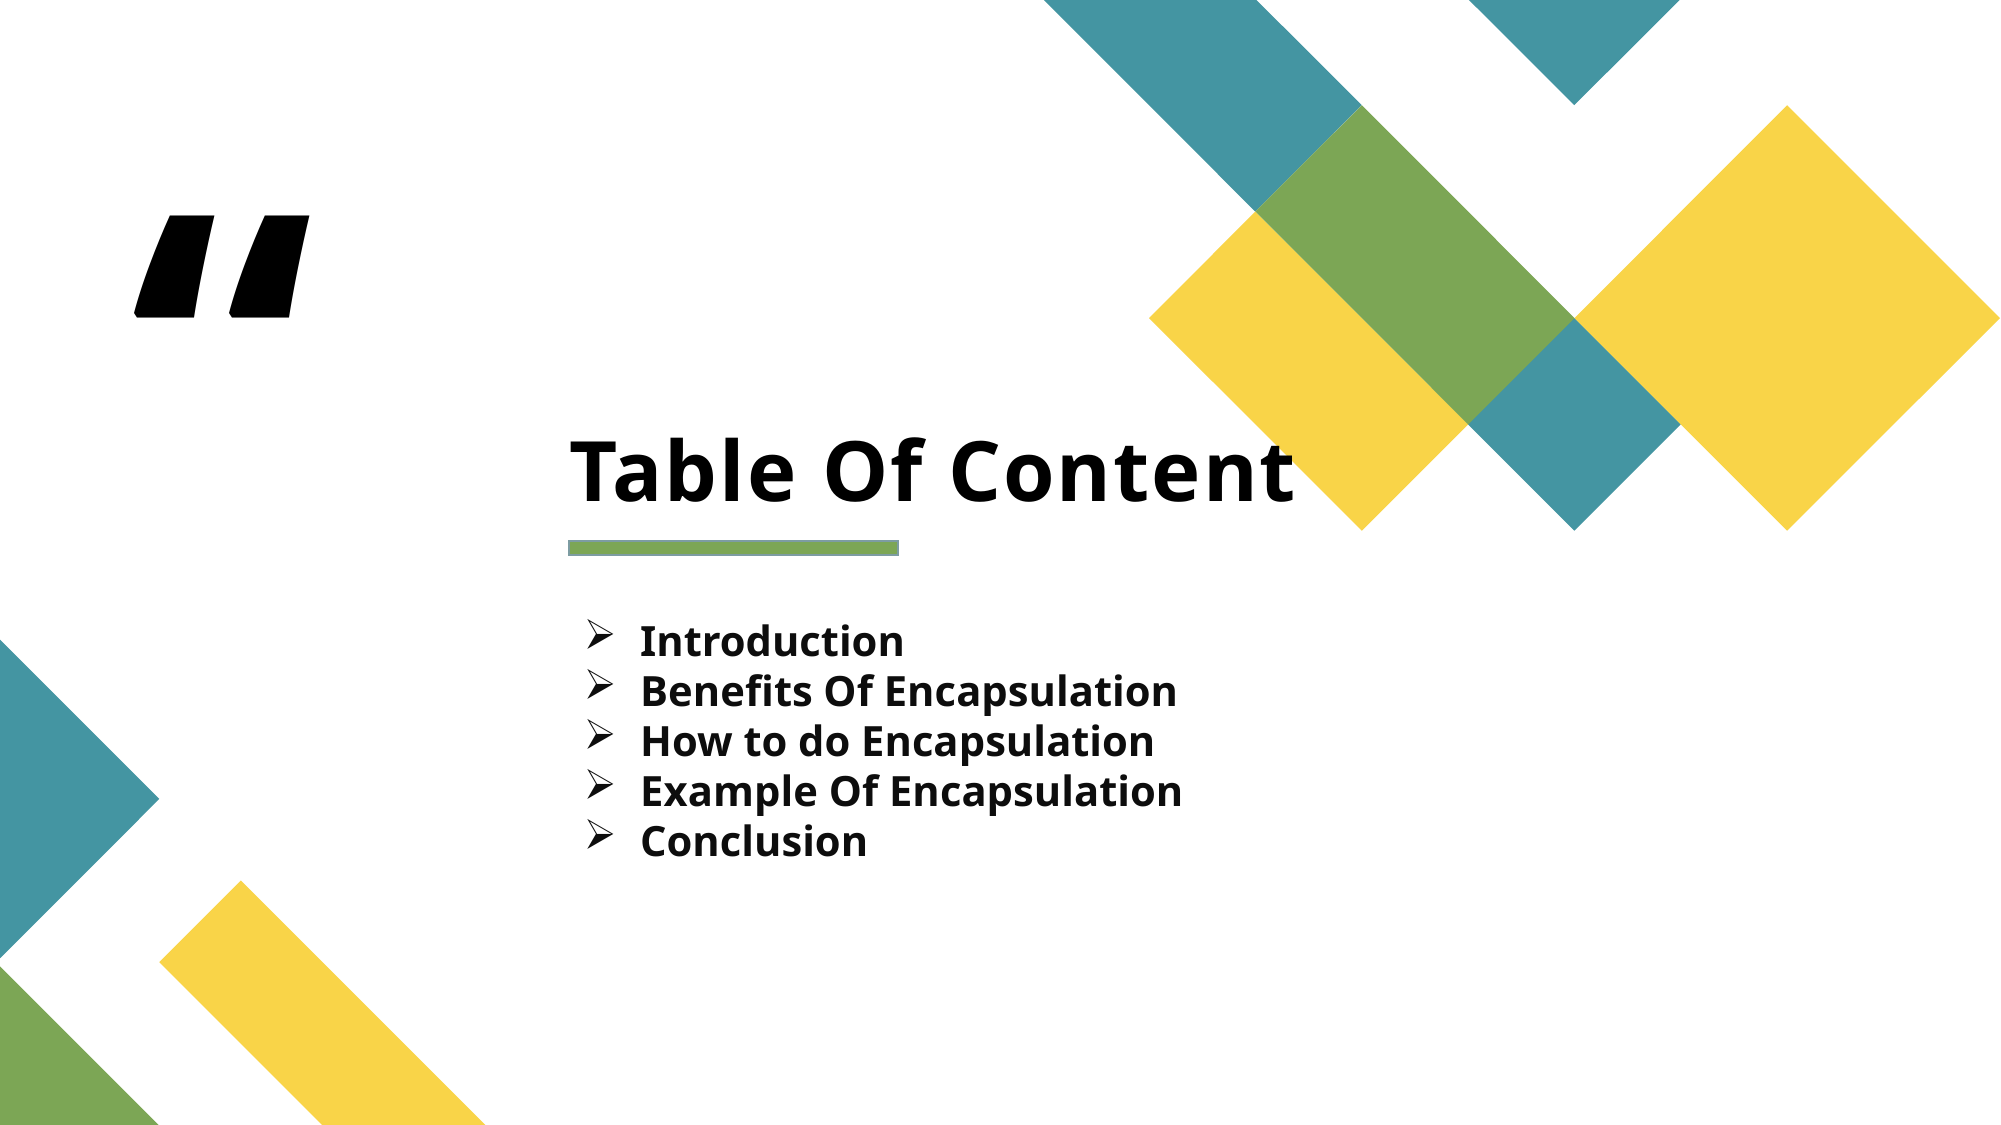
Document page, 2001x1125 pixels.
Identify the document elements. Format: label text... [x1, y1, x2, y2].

text_box [568, 540, 899, 556]
title Table Of Content [569, 417, 1541, 518]
text_box Introduction Benefits Of Encapsulation How to do Encapsulation Example Of Encapsulation Conclusion [569, 606, 2000, 972]
